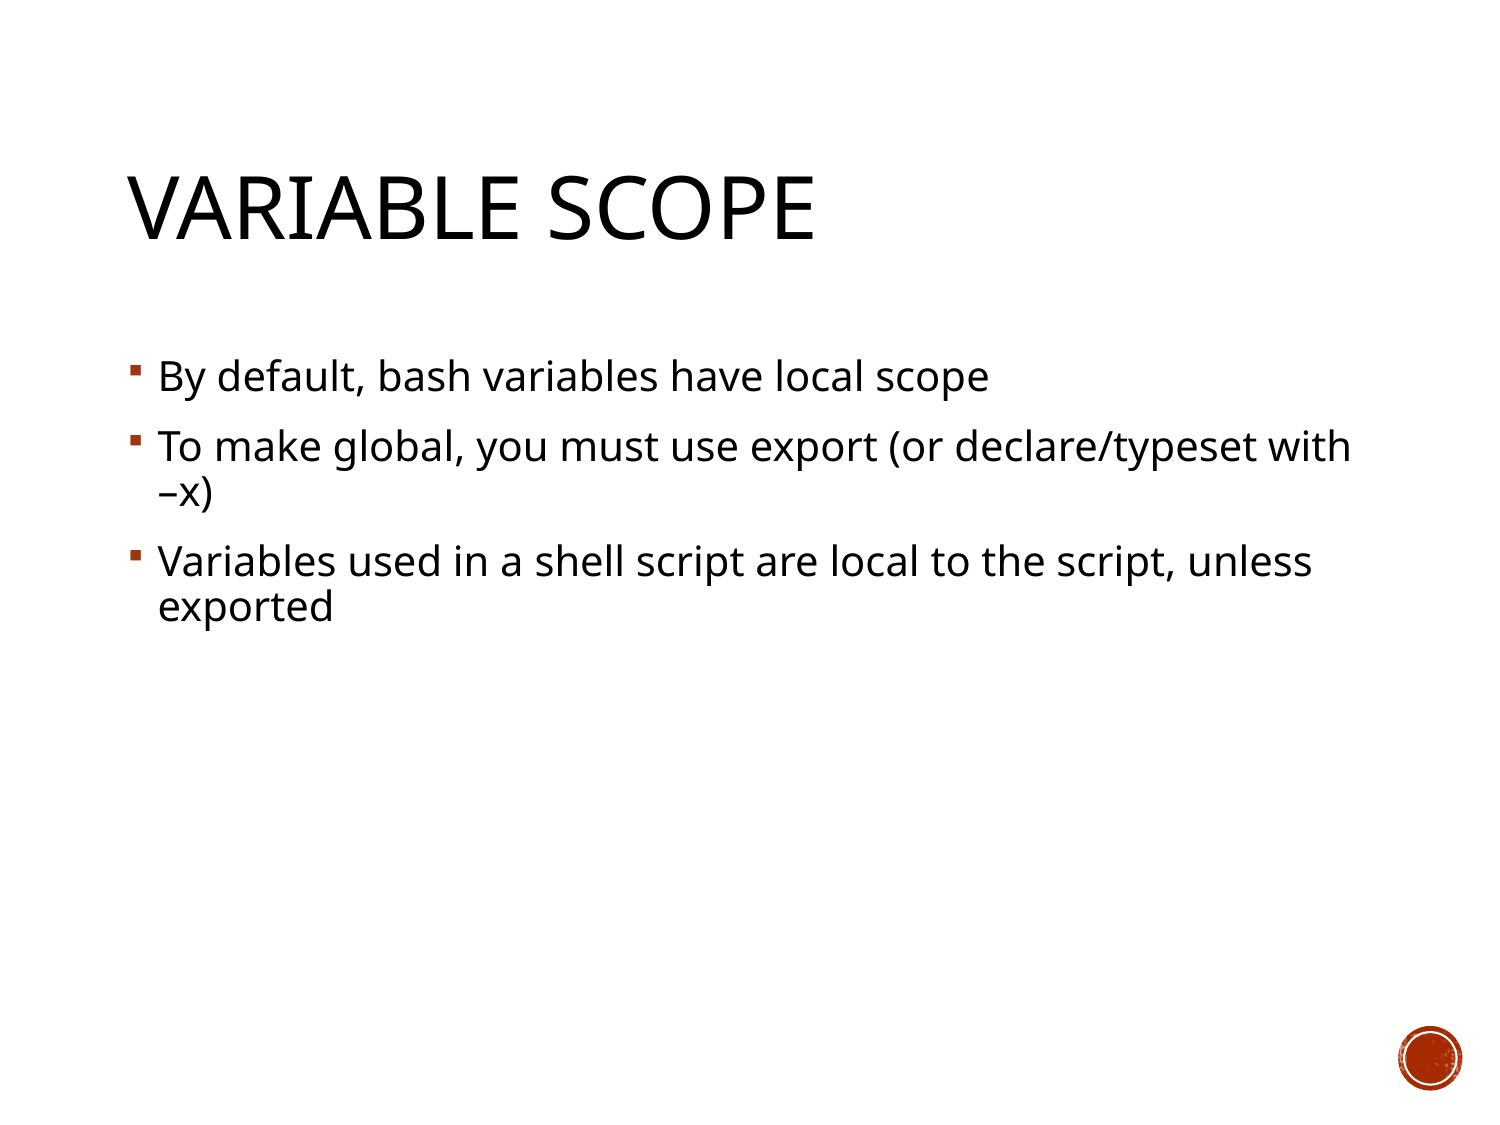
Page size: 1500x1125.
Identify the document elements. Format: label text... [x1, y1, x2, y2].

list By default, bash variables have local scope To make global, you must use export (or declare/typeset with –x) Variables used in a shell script are local to the script, unless exported [112, 348, 1388, 1013]
title Variable Scope [112, 79, 1388, 344]
